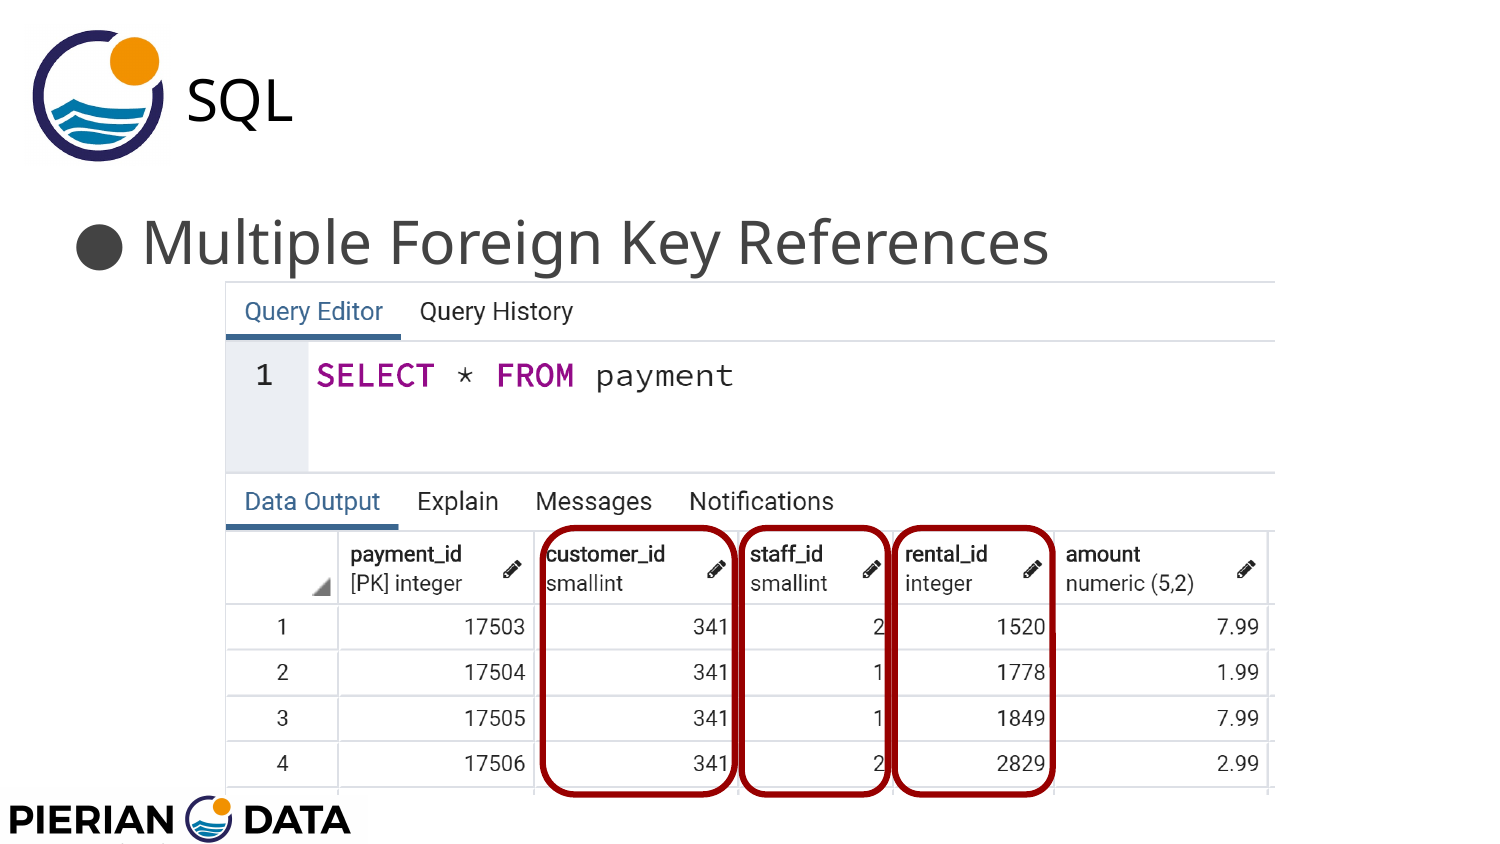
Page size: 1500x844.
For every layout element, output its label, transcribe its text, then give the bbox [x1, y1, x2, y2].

picture [0, 281, 1275, 844]
title SQL [176, 48, 1449, 143]
list Multiple Foreign Key References [51, 189, 1500, 750]
picture [24, 24, 172, 167]
